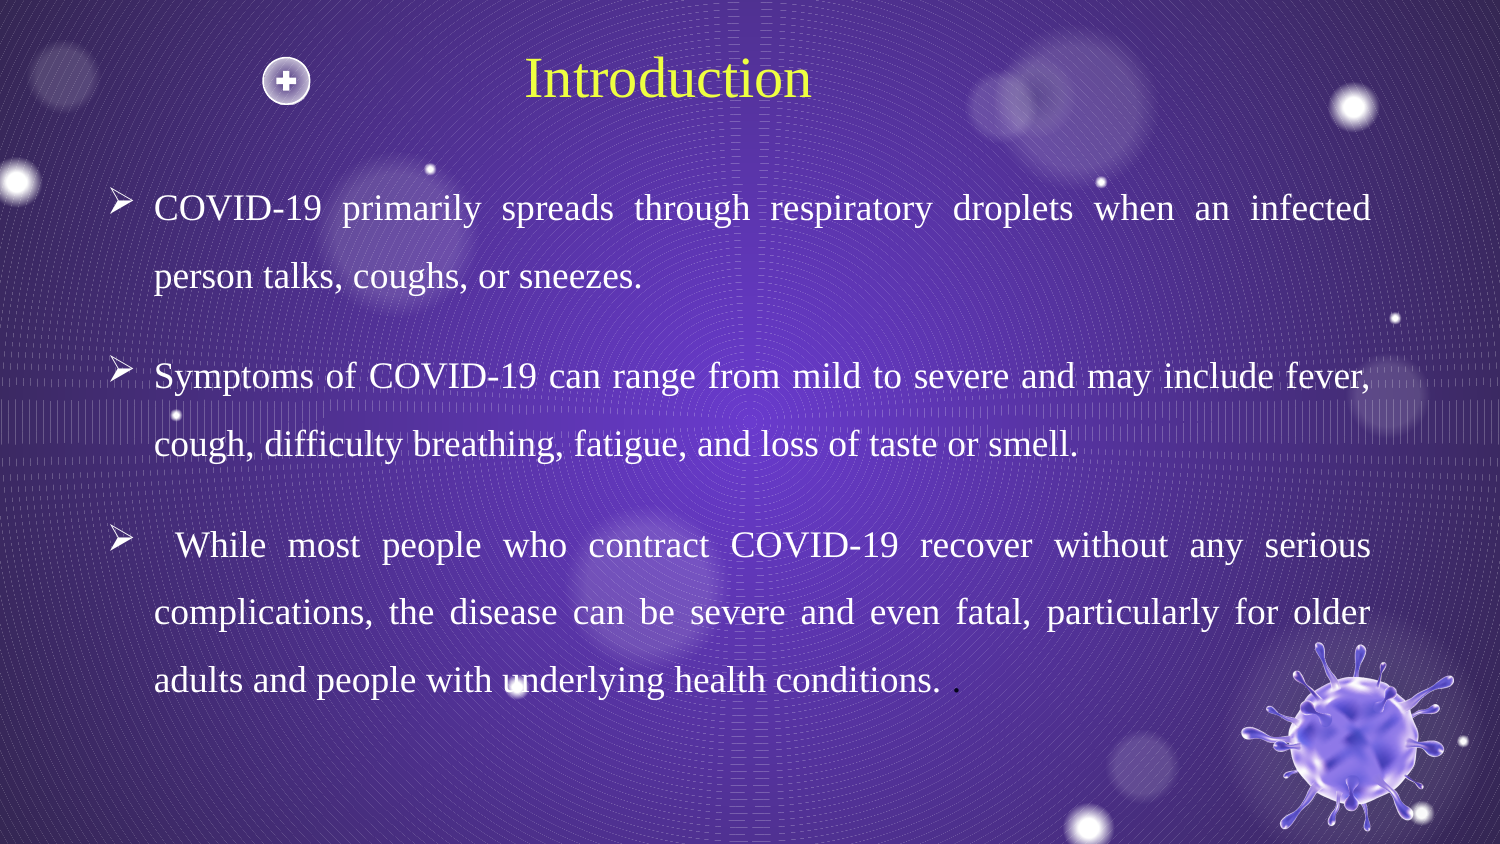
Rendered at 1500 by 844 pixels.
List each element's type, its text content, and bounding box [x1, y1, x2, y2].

subtitle COVID-19 primarily spreads through respiratory droplets when an infected person talks, coughs, or sneezes. Symptoms of COVID-19 can range from mild to severe and may include fever, cough, difficulty breathing, fatigue, and loss of taste or smell. While most people who contract COVID-19 recover without any serious complications, the disease can be severe and even fatal, particularly for older adults and people with underlying health conditions. . [91, 207, 1388, 755]
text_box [1194, 576, 1500, 844]
title Introduction [0, 0, 1500, 148]
